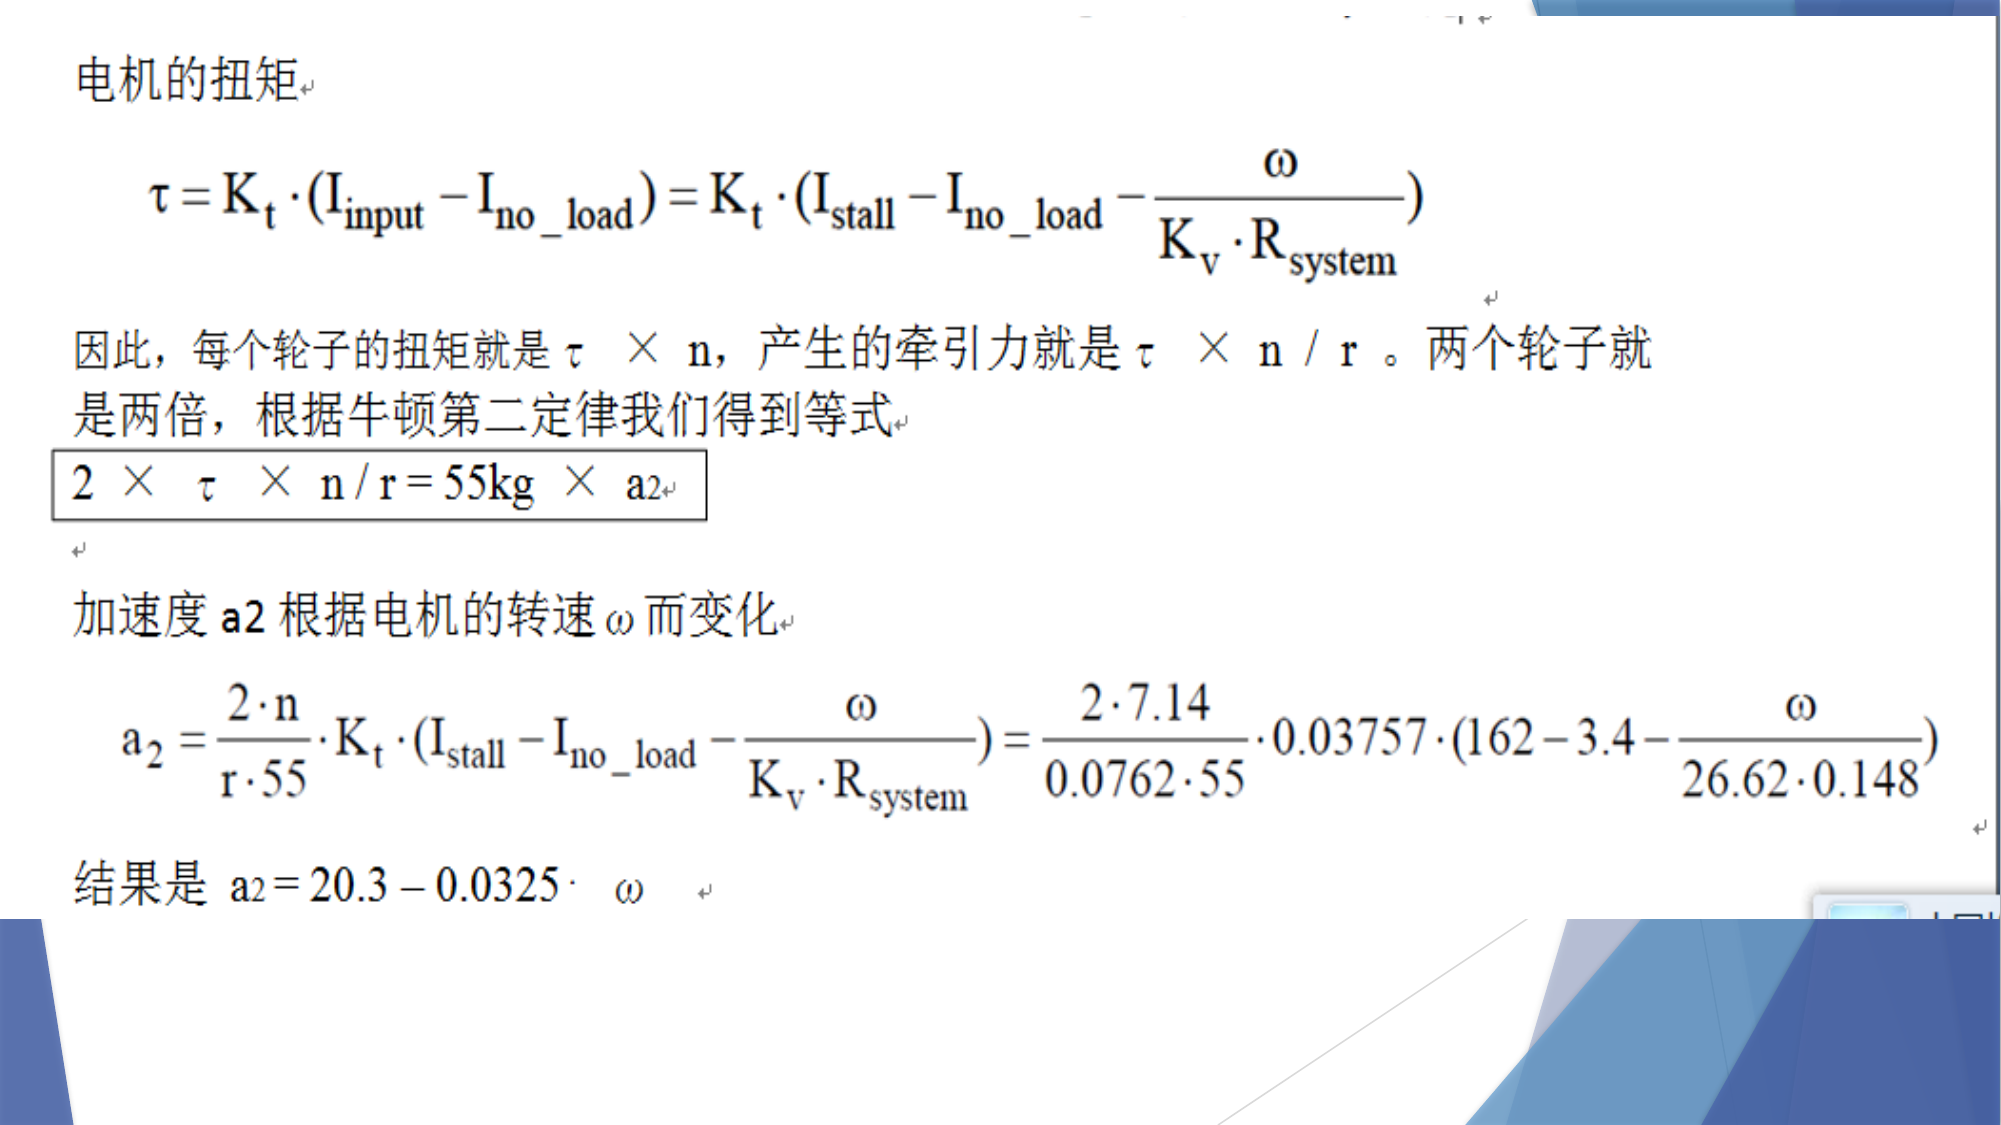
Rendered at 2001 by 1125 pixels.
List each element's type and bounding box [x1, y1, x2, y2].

list [0, 15, 2000, 919]
